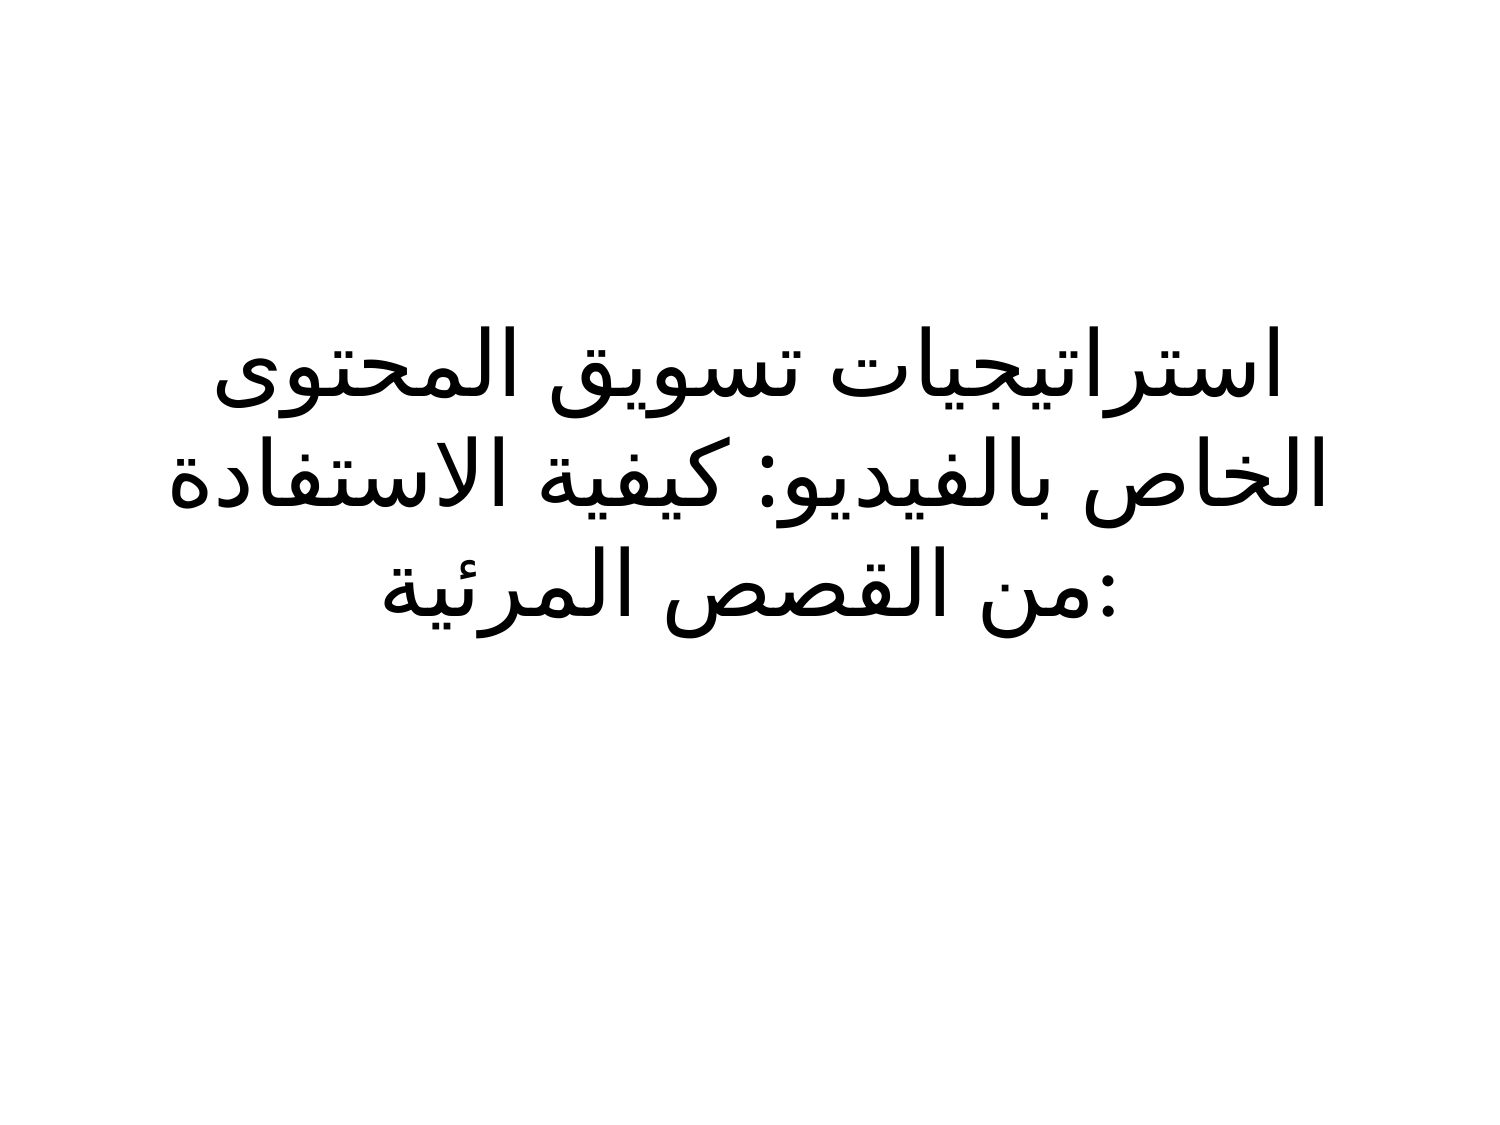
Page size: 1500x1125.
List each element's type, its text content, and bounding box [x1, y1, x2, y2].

title استراتيجيات تسويق المحتوى الخاص بالفيديو: كيفية الاستفادة من القصص المرئية: [112, 349, 1388, 591]
